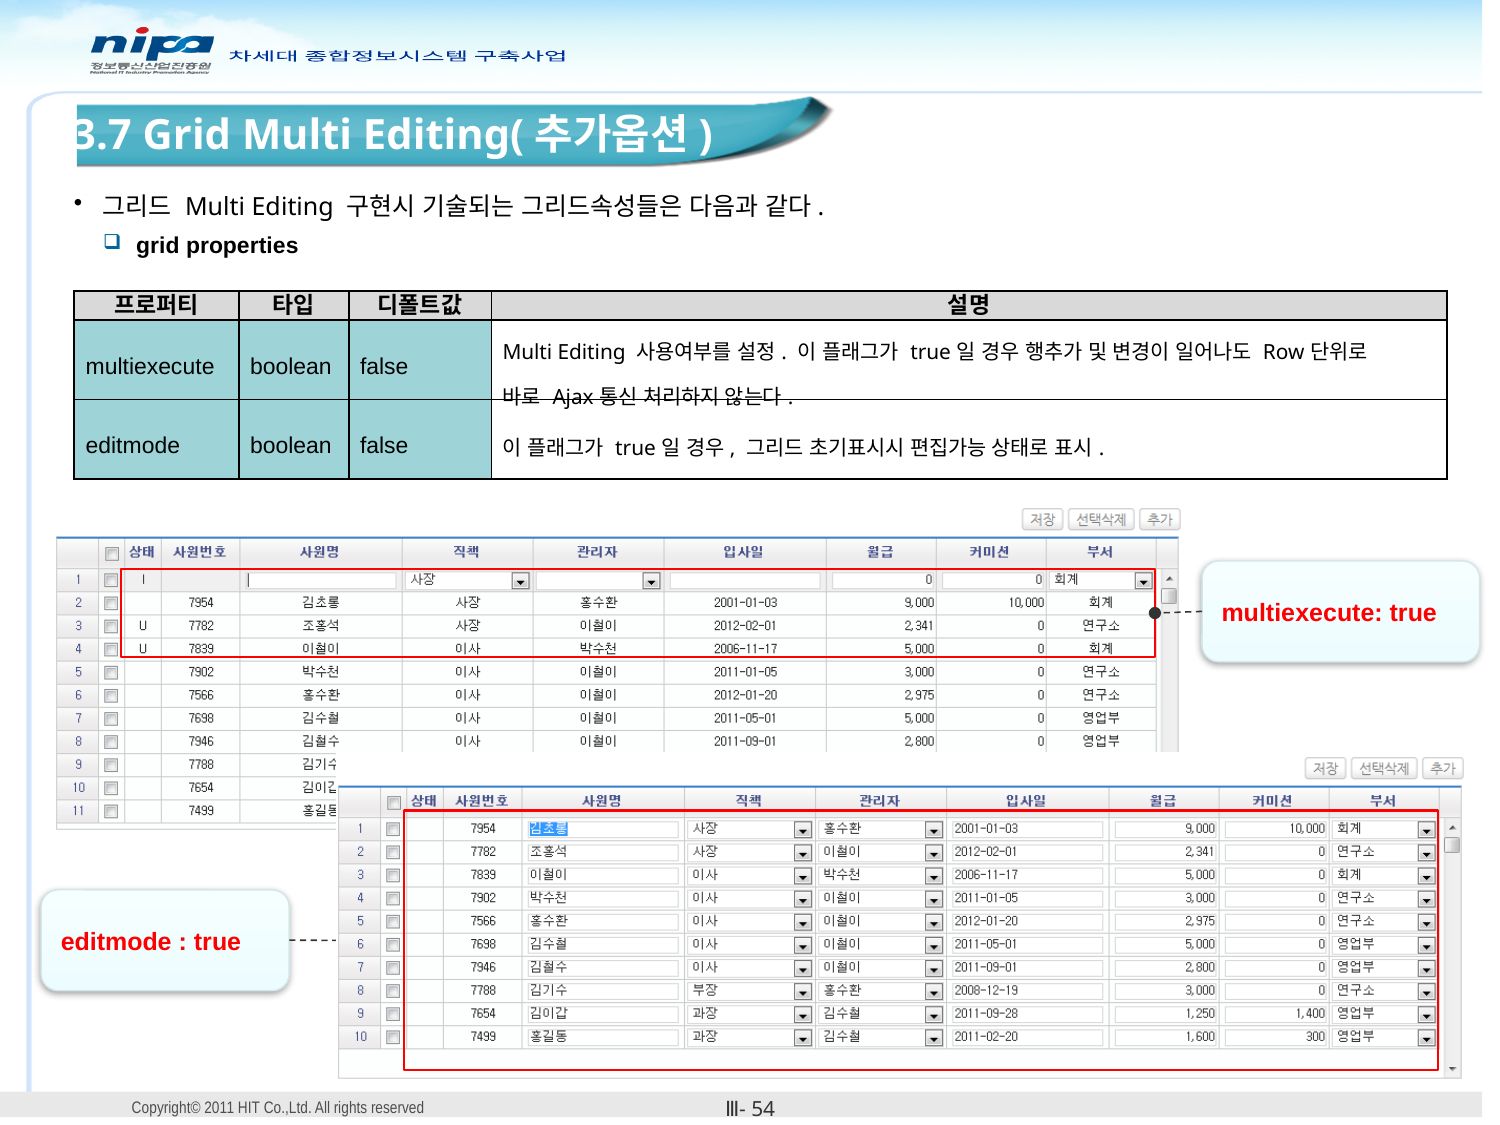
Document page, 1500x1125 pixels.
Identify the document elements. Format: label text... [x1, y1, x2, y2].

table_header 타입 [240, 292, 348, 319]
text_box multiexecute: true [1207, 560, 1481, 663]
text_box editmode : true [40, 888, 291, 992]
table_header 디폴트값 [350, 292, 491, 319]
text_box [76, 88, 857, 173]
table_cell 이 플래그가 true일 경우, 그리드 초기표시시 편집가능 상태로 표시. [492, 400, 1446, 478]
table_cell editmode [75, 400, 238, 478]
table_header 설명 [492, 292, 1446, 319]
table_cell multiexecute [75, 321, 238, 399]
table_cell boolean [240, 321, 348, 399]
table_cell boolean [240, 400, 348, 478]
table_header 프로퍼티 [75, 292, 238, 319]
table_cell Multi Editing 사용여부를 설정. 이 플래그가 true일 경우 행추가 및 변경이 일어나도 Row단위로 바로 Ajax통신 처리하지 않는다. [492, 321, 1446, 399]
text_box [52, 503, 1203, 833]
table_cell false [350, 400, 491, 478]
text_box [336, 752, 1466, 1083]
table_cell false [350, 321, 491, 399]
picture [0, 0, 1483, 1125]
text_box 그리드 Multi Editing 구현시 기술되는 그리드속성들은 다음과 같다. grid properties [58, 177, 1228, 266]
